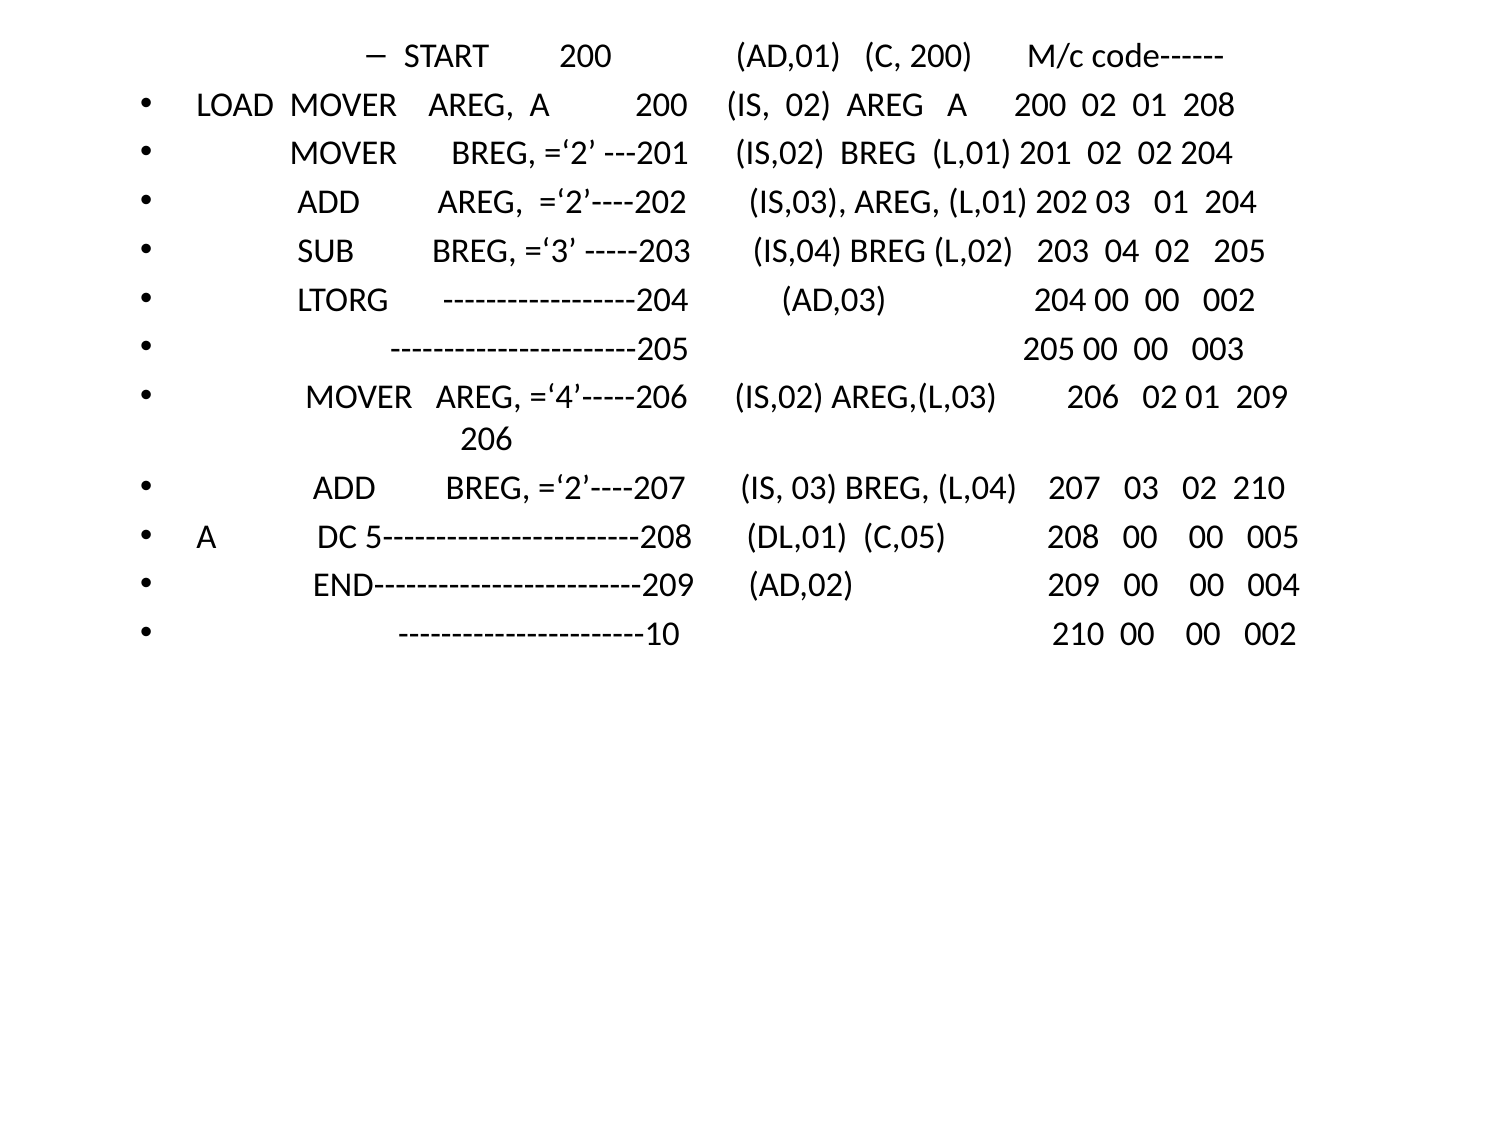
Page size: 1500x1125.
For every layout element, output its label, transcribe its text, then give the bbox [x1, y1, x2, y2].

list START 200 (AD,01) (C, 200) M/c code------ LOAD MOVER AREG, A 200 (IS, 02) AREG A 200 02 01 208 MOVER BREG, =‘2’ ---201 (IS,02) BREG (L,01) 201 02 02 204 ADD AREG, =‘2’----202 (IS,03), AREG, (L,01) 202 03 01 204 SUB BREG, =‘3’ -----203 (IS,04) BREG (L,02) 203 04 02 205 LTORG ------------------204 (AD,03) 204 00 00 002 -----------------------205 205 00 00 003 MOVER AREG, =‘4’-----206 (IS,02) AREG,(L,03) 206 02 01 209 206 ADD BREG, =‘2’----207 (IS, 03) BREG, (L,04) 207 03 02 210 A DC 5------------------------208 (DL,01) (C,05) 208 00 00 005 END-------------------------209 (AD,02) 209 00 00 004 -----------------------10 210 00 00 002 [125, 24, 1363, 763]
